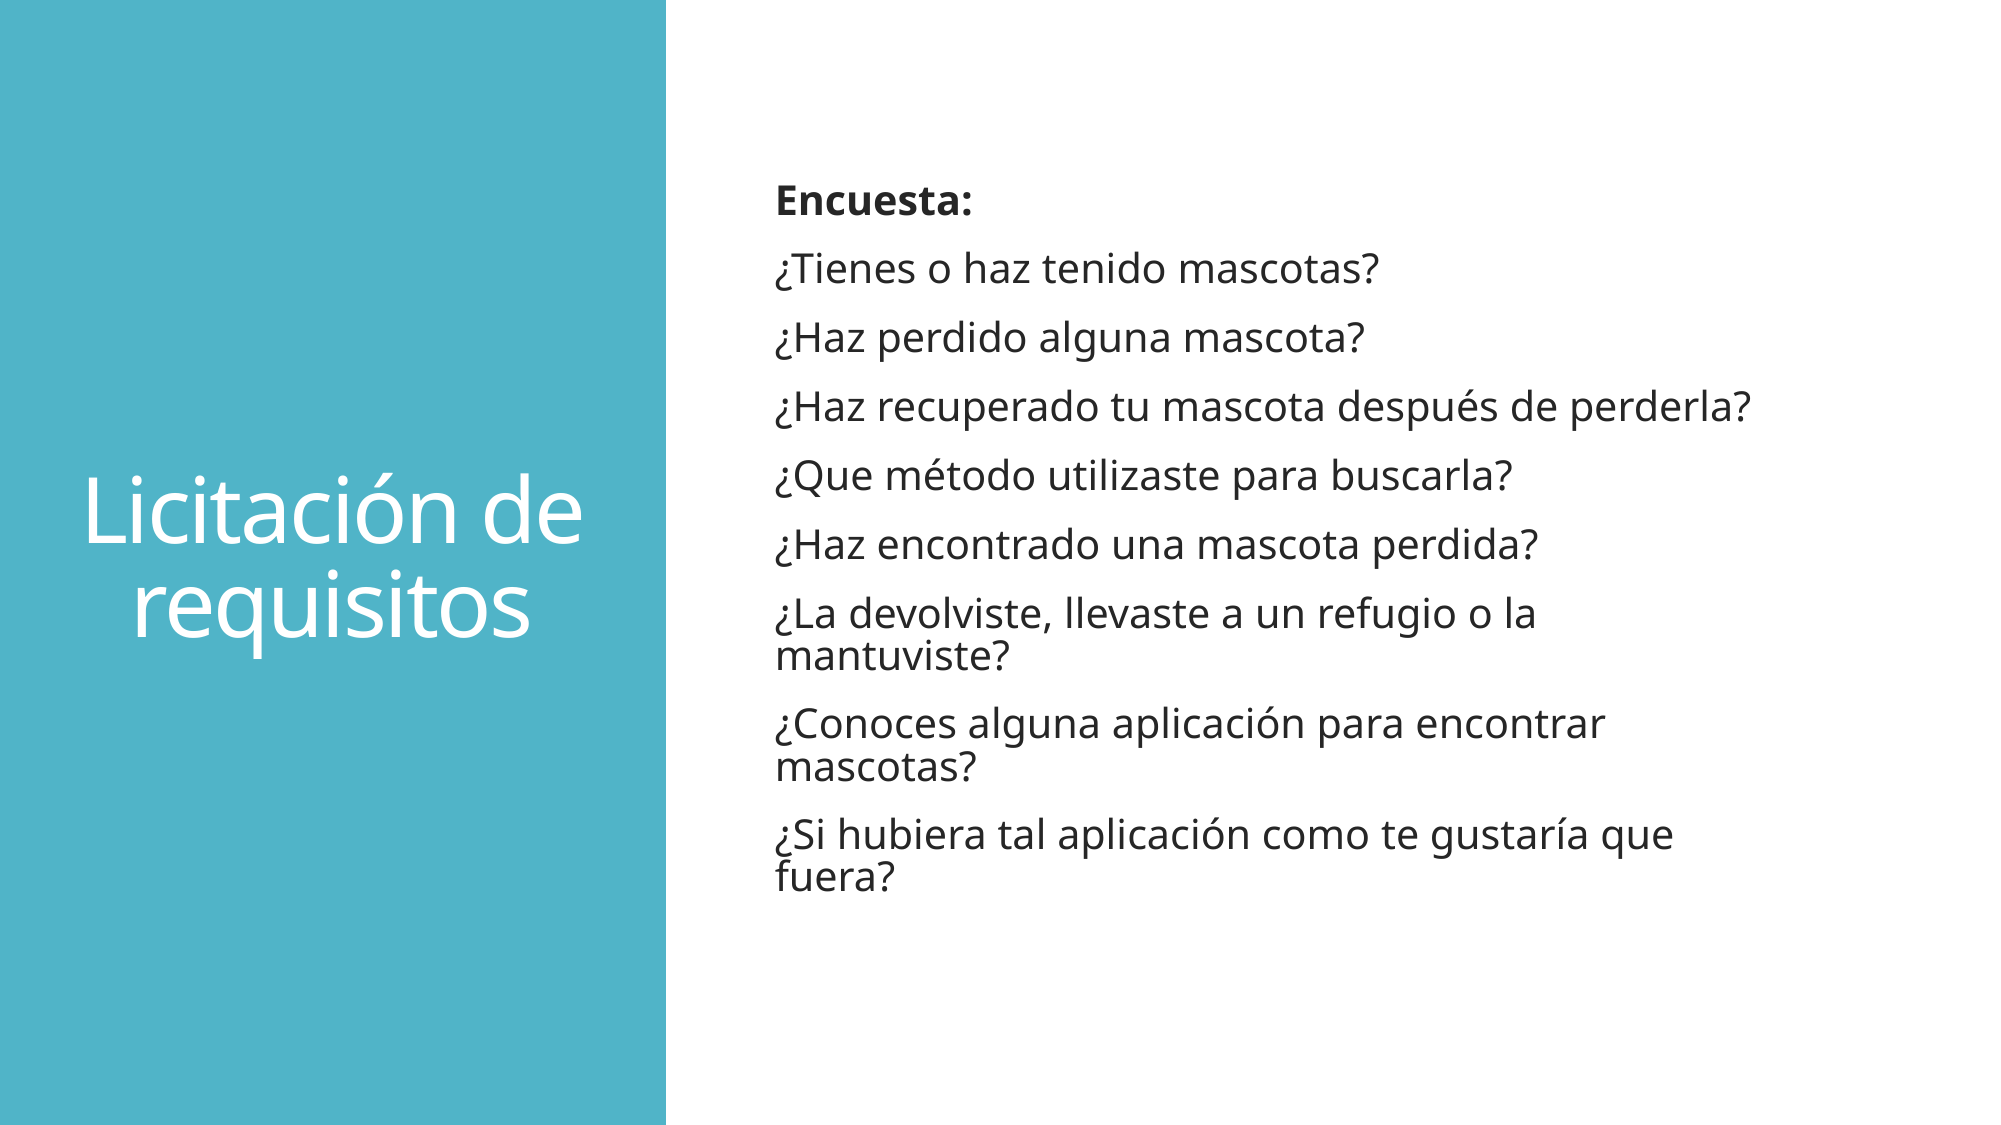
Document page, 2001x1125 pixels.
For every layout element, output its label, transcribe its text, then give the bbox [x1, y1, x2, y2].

list Encuesta: ¿Tienes o haz tenido mascotas? ¿Haz perdido alguna mascota? ¿Haz recuperado tu mascota después de perderla? ¿Que método utilizaste para buscarla? ¿Haz encontrado una mascota perdida? ¿La devolviste, llevaste a un refugio o la mantuviste? ¿Conoces alguna aplicación para encontrar mascotas? ¿Si hubiera tal aplicación como te gustaría que fuera? [745, 173, 1770, 952]
text_box [0, 0, 667, 1125]
title Licitación de requisitos [51, 173, 614, 952]
